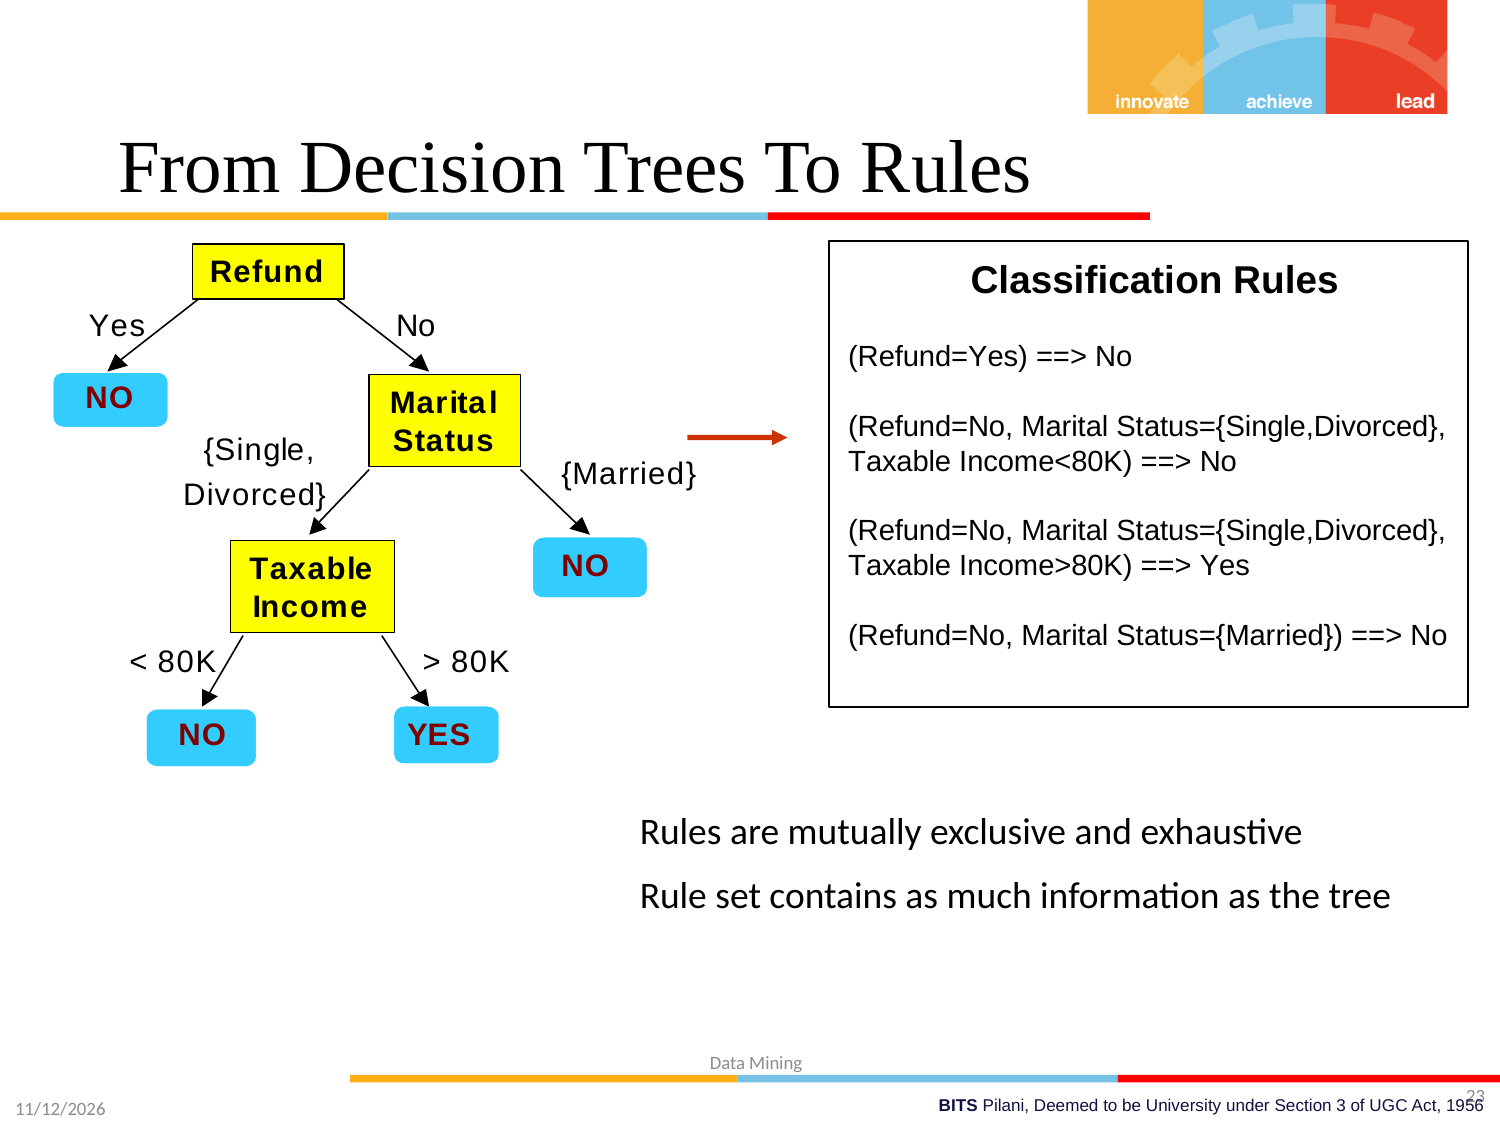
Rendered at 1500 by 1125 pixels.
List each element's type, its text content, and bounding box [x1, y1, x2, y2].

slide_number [0, 1089, 338, 1125]
title From Decision Trees To Rules [103, 59, 1397, 278]
slide_number 23 [1149, 1065, 1500, 1125]
picture [1087, 0, 1448, 114]
text_box [717, 431, 788, 444]
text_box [49, 238, 717, 773]
text_box Rules are mutually exclusive and exhaustive Rule set contains as much information as the tree [624, 799, 1475, 924]
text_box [824, 237, 1473, 710]
